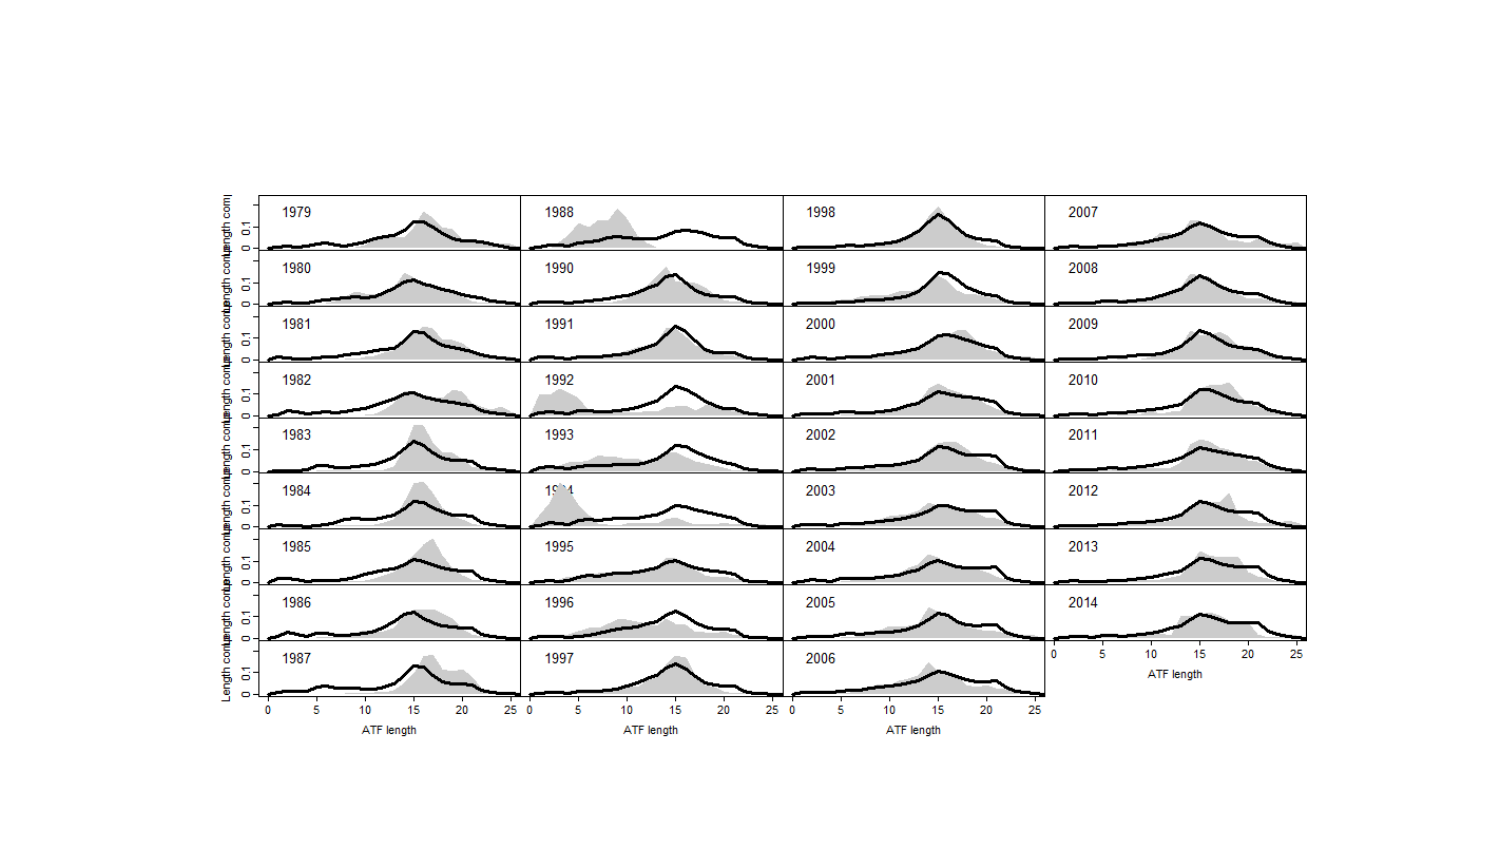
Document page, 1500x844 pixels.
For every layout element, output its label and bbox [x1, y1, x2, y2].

picture [193, 195, 1307, 753]
